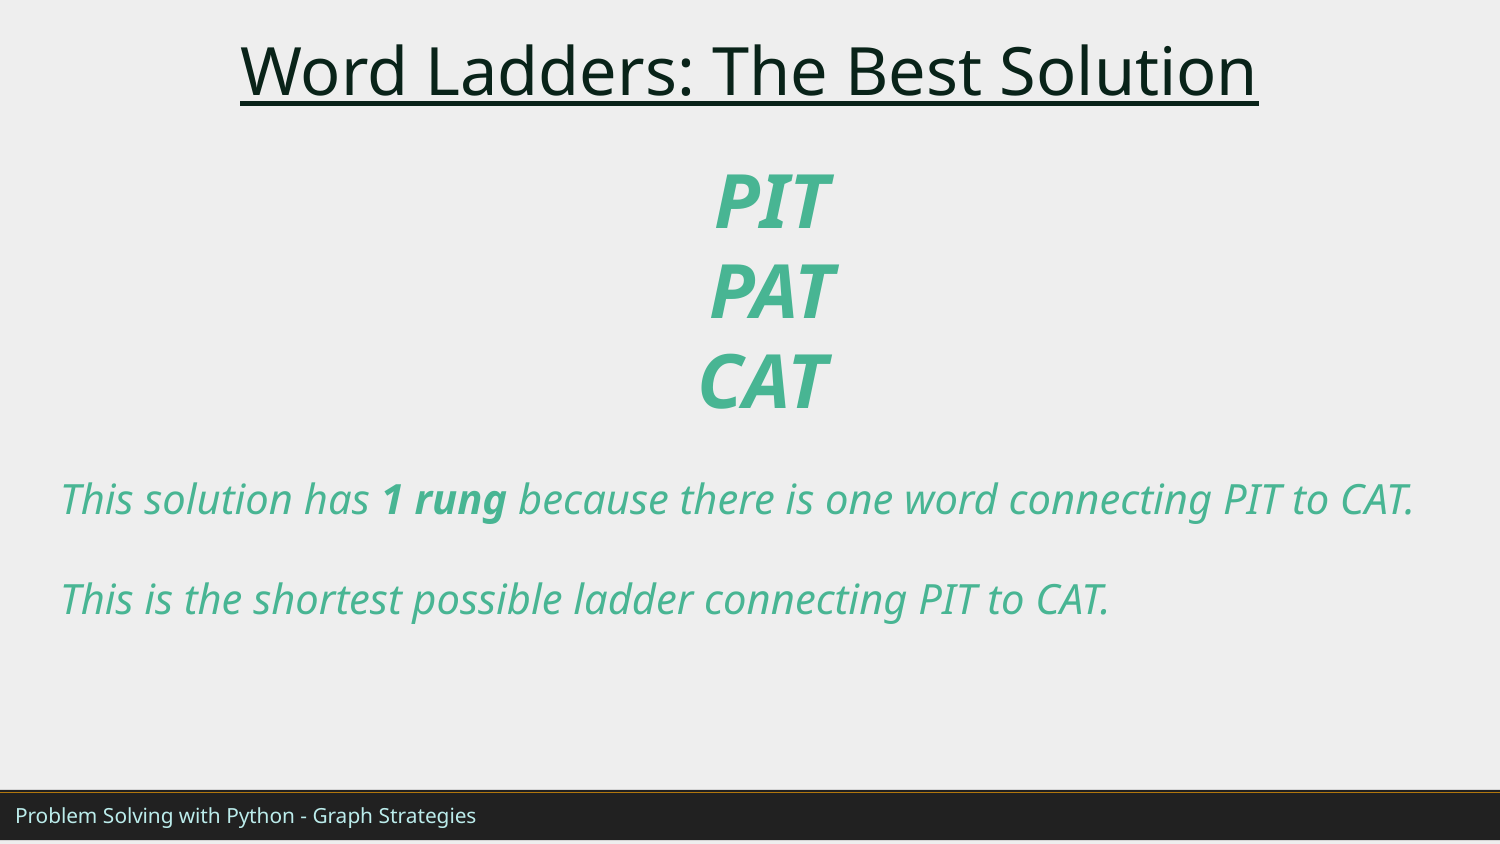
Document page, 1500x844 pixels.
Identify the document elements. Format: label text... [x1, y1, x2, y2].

title Word Ladders: The Best Solution [0, 0, 1500, 139]
list PIT PAT CAT This solution has 1 rung because there is one word connecting PIT to CAT. This is the shortest possible ladder connecting PIT to CAT. [44, 139, 1500, 779]
